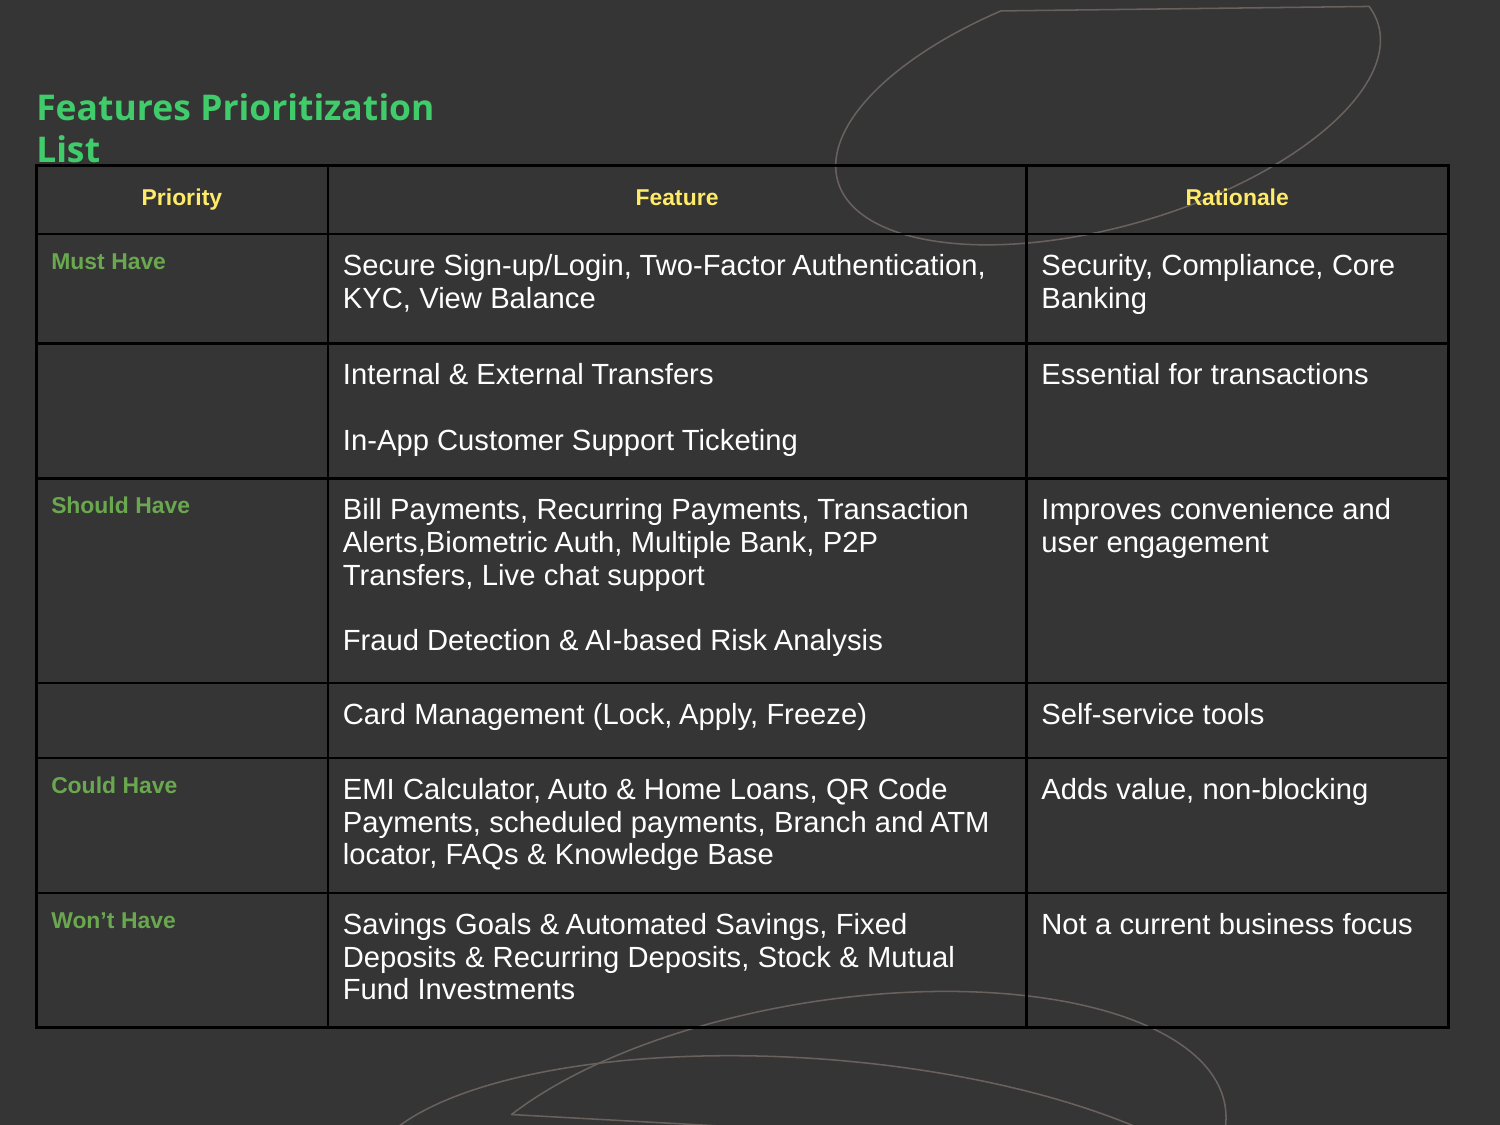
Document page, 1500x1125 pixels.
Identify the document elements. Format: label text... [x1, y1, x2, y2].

table_cell [38, 684, 327, 757]
table_cell Adds value, non-blocking [1028, 759, 1447, 892]
table_cell Card Management (Lock, Apply, Freeze) [329, 684, 1025, 757]
table_header Priority [38, 167, 327, 233]
table_cell Should Have [38, 480, 327, 682]
table_cell EMI Calculator, Auto & Home Loans, QR Code Payments, scheduled payments, Branch and ATM locator, FAQs & Knowledge Base [329, 759, 1025, 892]
table_cell Bill Payments, Recurring Payments, Transaction Alerts,Biometric Auth, Multiple Bank, P2P Transfers, Live chat support Fraud Detection & AI-based Risk Analysis [329, 480, 1025, 682]
title Features Prioritization List [6, 69, 518, 288]
table_cell Secure Sign-up/Login, Two-Factor Authentication, KYC, View Balance [329, 235, 1025, 342]
table_cell Savings Goals & Automated Savings, Fixed Deposits & Recurring Deposits, Stock & Mutual Fund Investments [329, 894, 1025, 1026]
table_cell Must Have [38, 235, 327, 342]
table_cell Security, Compliance, Core Banking [1028, 235, 1447, 342]
table_cell Internal & External Transfers In-App Customer Support Ticketing [329, 345, 1025, 477]
table_cell Essential for transactions [1028, 345, 1447, 477]
table_cell Self-service tools [1028, 684, 1447, 757]
table_cell Improves convenience and user engagement [1028, 480, 1447, 682]
table_header Rationale [1028, 167, 1447, 233]
table_cell [38, 345, 327, 477]
table_cell Won’t Have [38, 894, 327, 1026]
table_cell Not a current business focus [1028, 894, 1447, 1026]
table_header Feature [329, 167, 1025, 233]
table_cell Could Have [38, 759, 327, 892]
